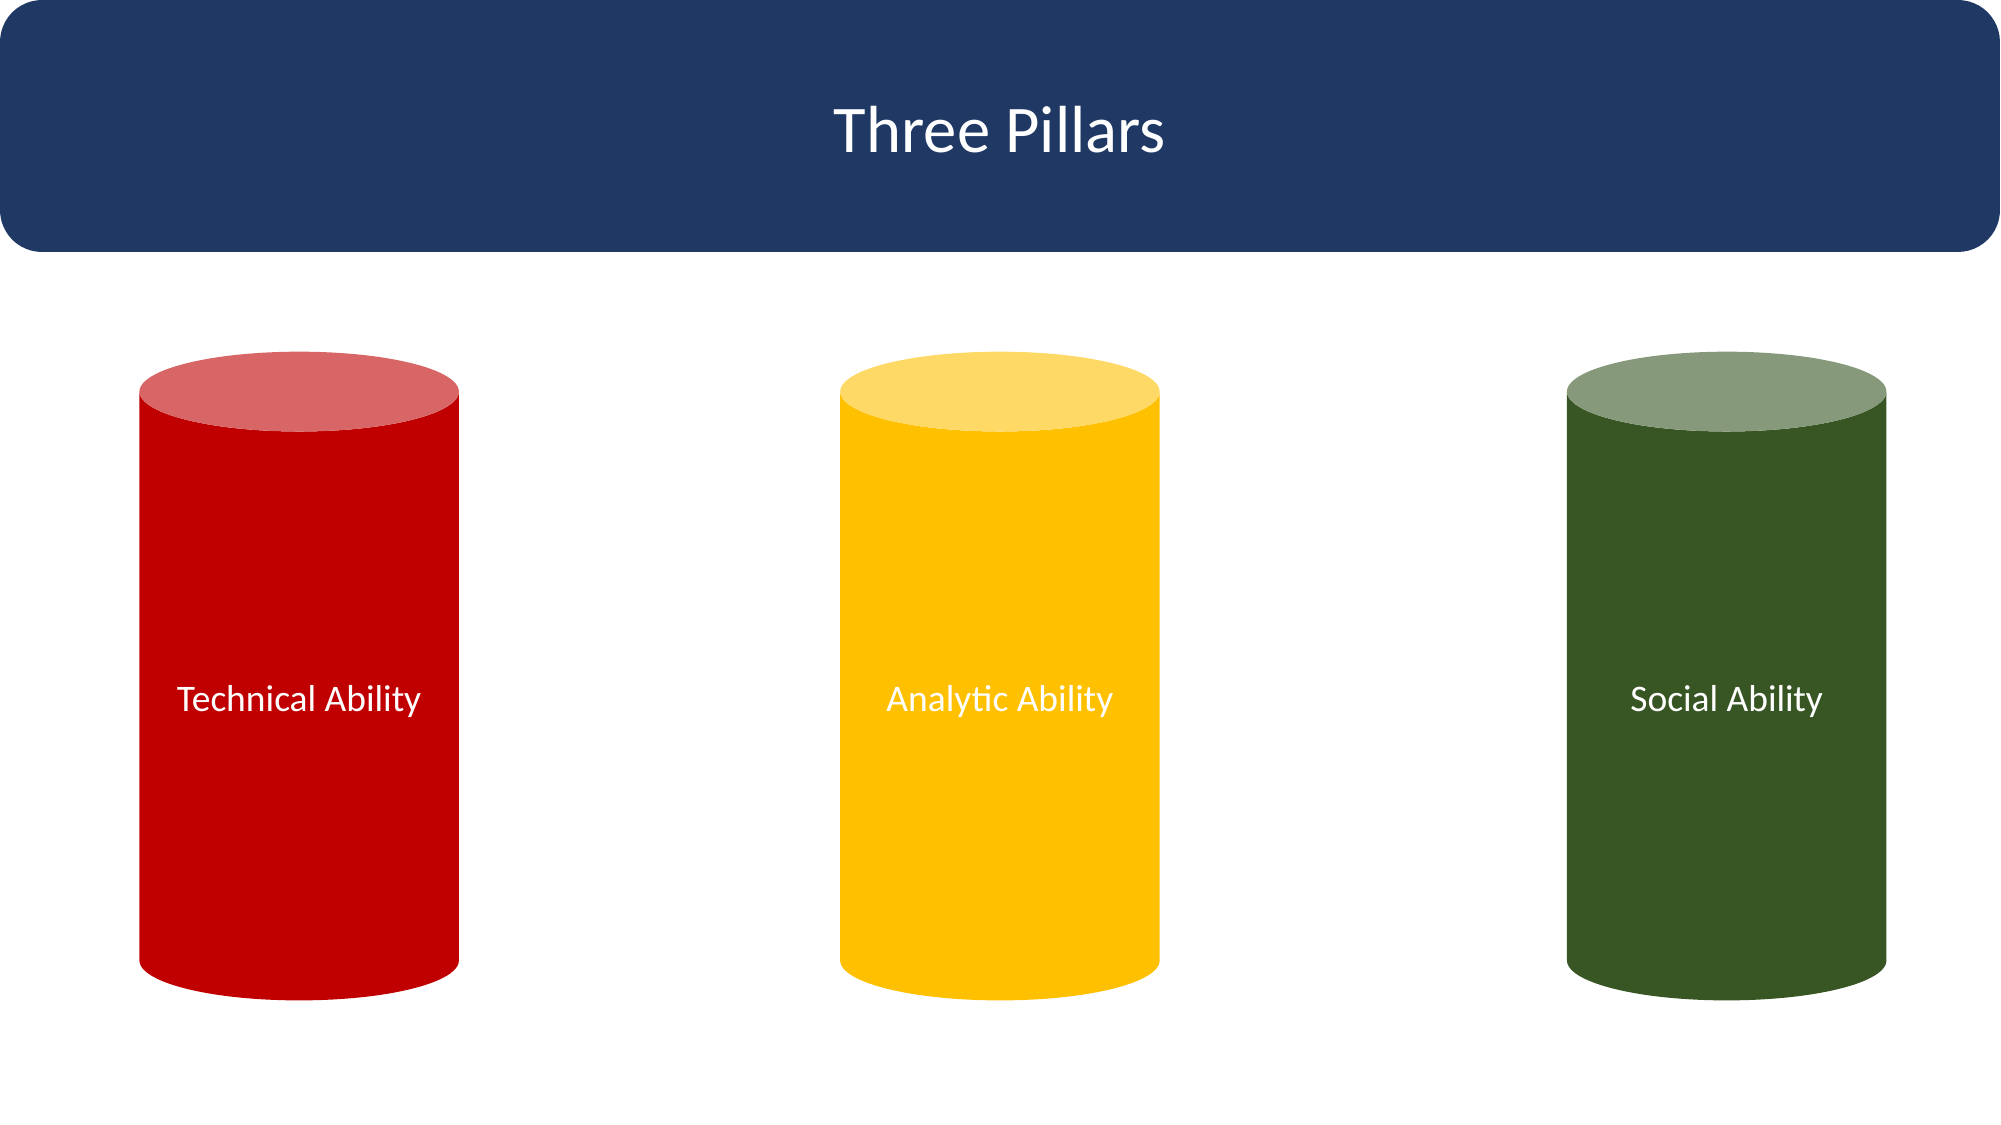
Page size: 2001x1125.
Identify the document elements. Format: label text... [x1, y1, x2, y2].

text_box Three Pillars [0, 0, 2000, 254]
text_box Technical Ability [138, 350, 460, 1002]
text_box Social Ability [1565, 350, 1888, 1002]
text_box Analytic Ability [839, 350, 1161, 1002]
